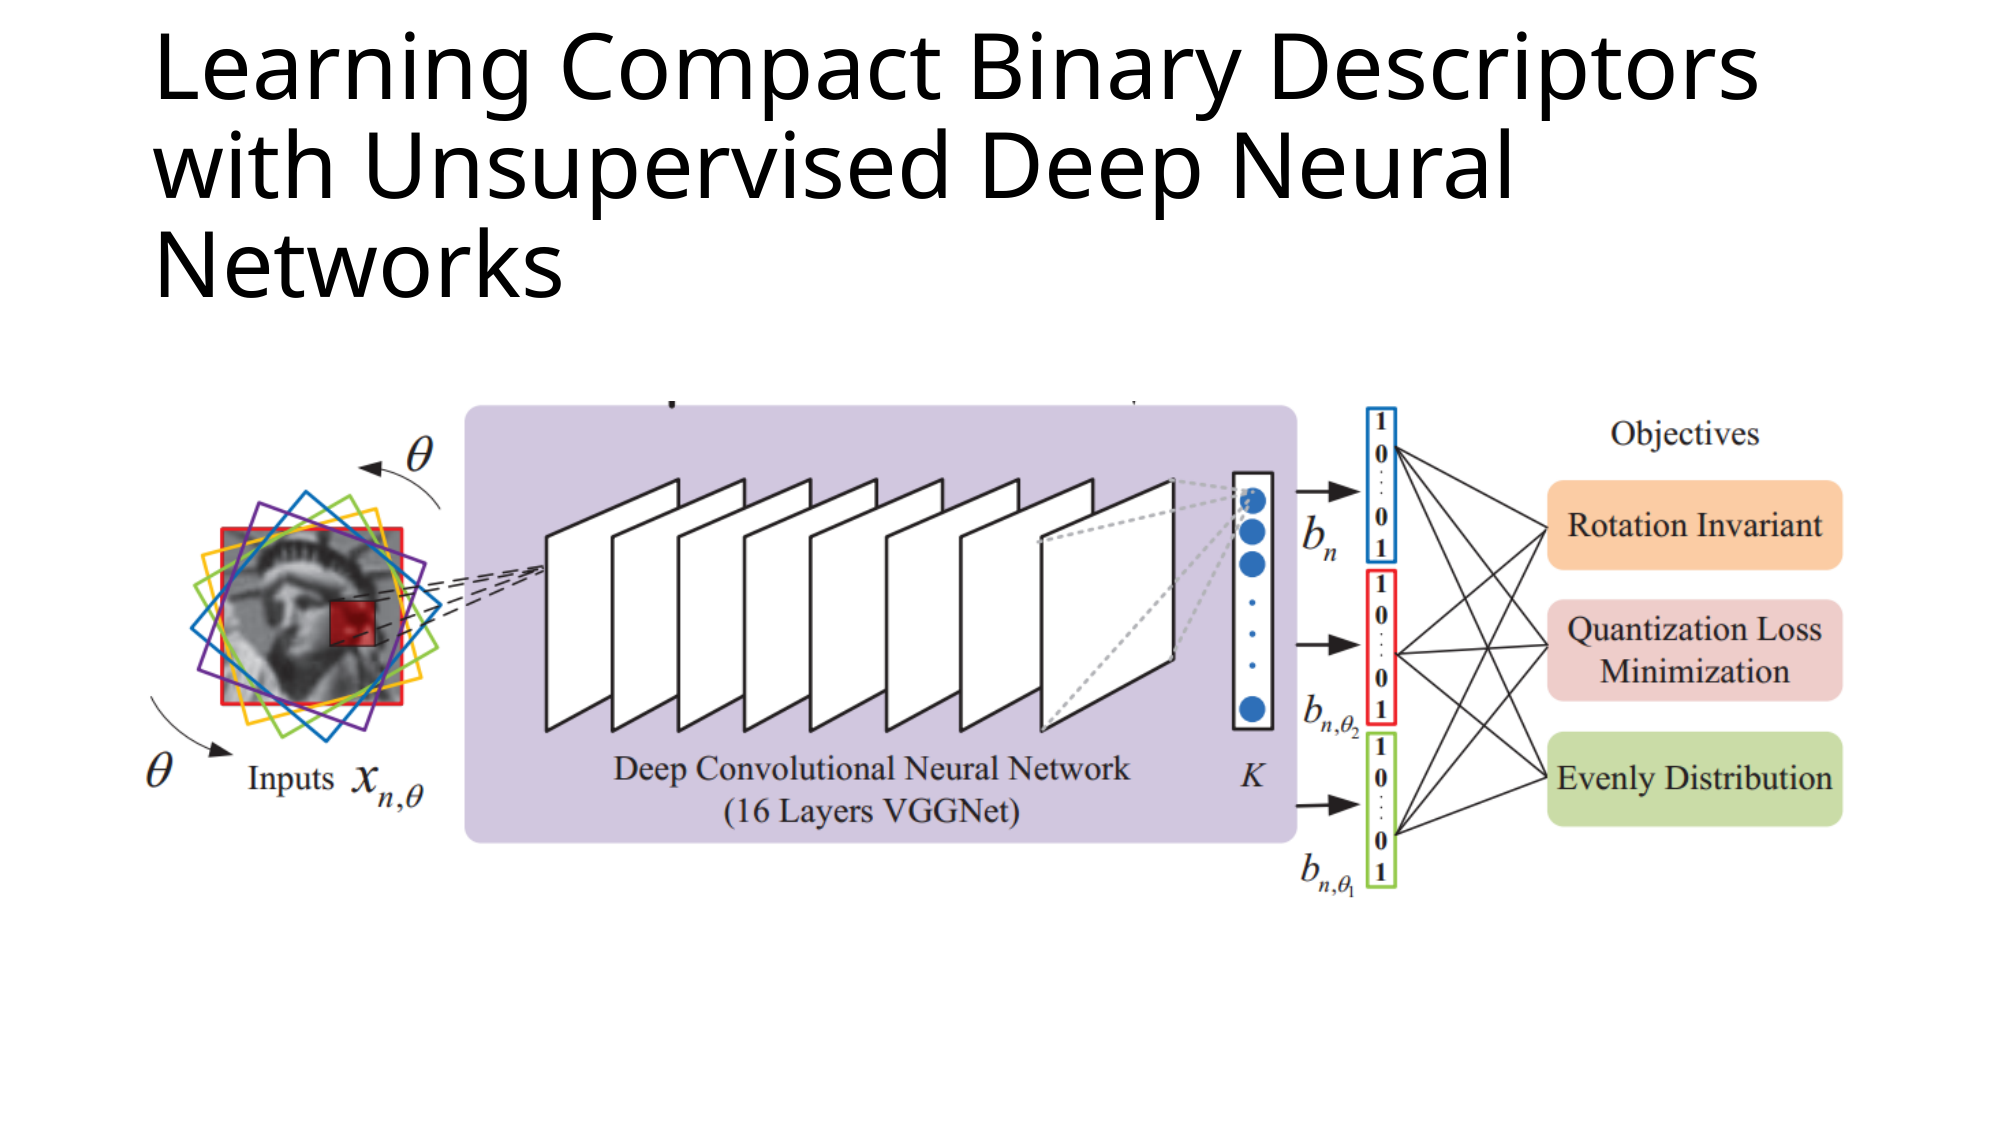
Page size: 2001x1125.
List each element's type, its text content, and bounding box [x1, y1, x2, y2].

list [137, 401, 1863, 911]
title Learning Compact Binary Descriptors with Unsupervised Deep Neural Networks [137, 59, 1863, 278]
